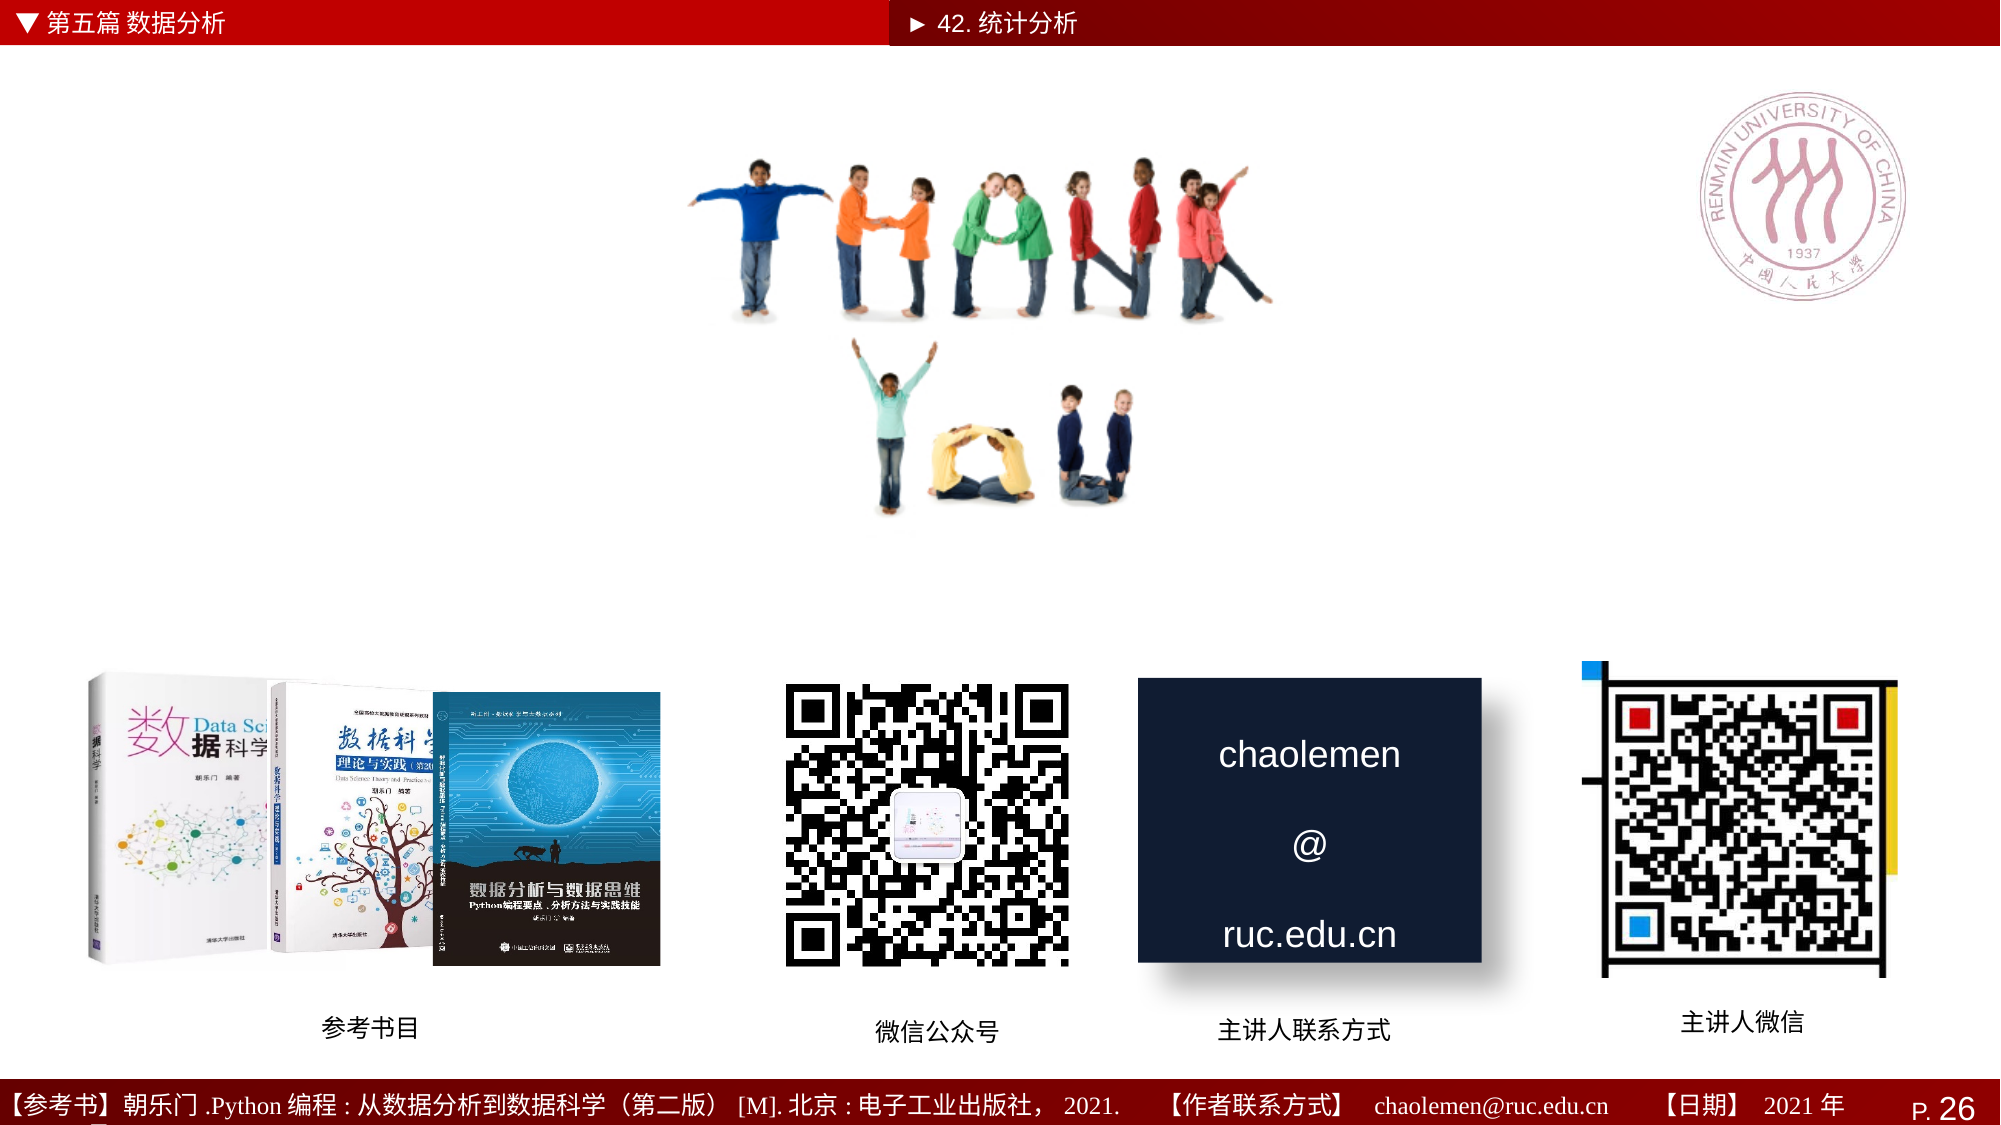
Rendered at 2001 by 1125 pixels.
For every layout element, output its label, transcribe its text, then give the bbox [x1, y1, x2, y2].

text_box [69, 113, 1898, 1054]
list ► 42.统计分析 [890, 0, 1249, 43]
picture [1696, 89, 1910, 304]
list ▼第五篇 数据分析 [0, 0, 725, 43]
